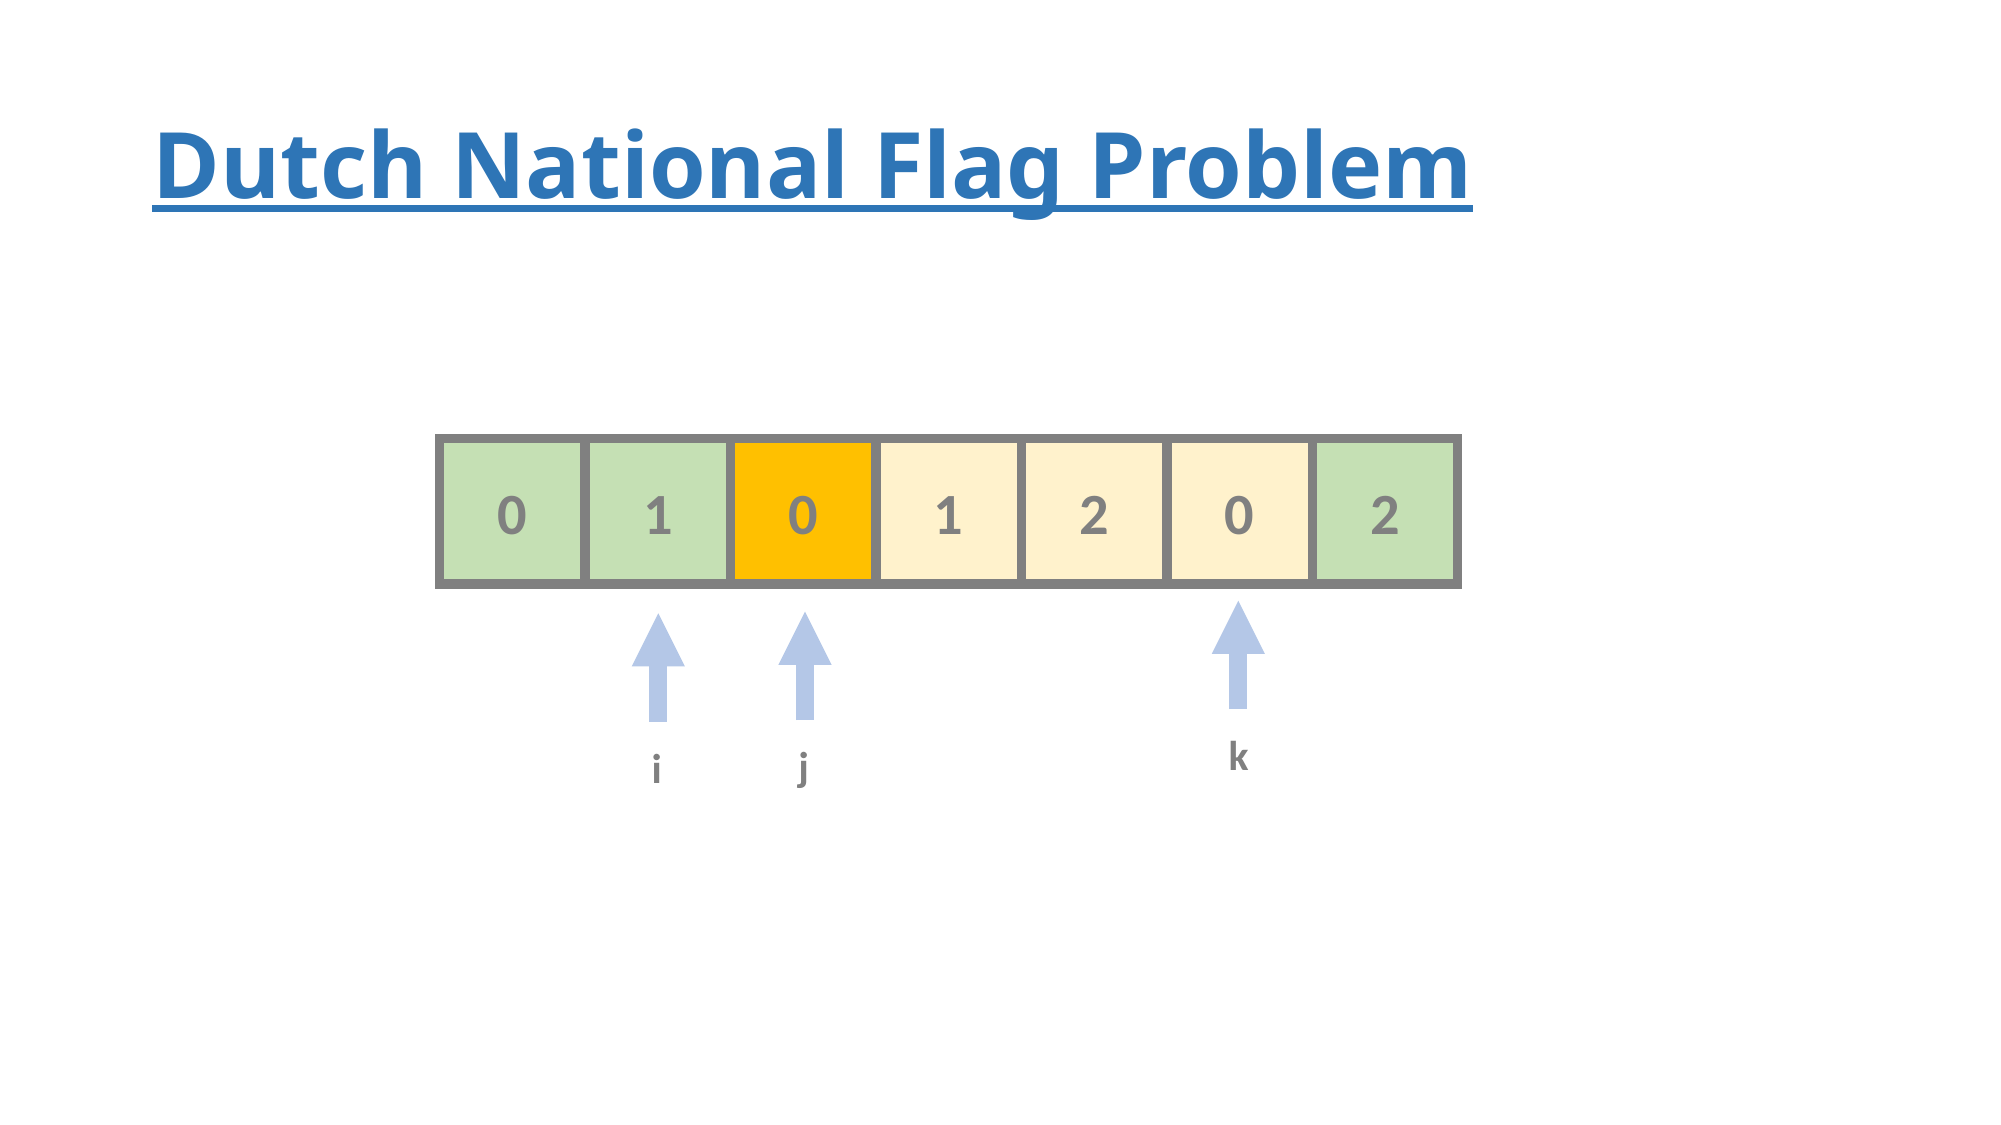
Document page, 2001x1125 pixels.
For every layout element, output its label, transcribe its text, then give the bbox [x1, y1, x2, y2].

text_box 1 [584, 438, 730, 585]
title Dutch National Flag Problem [137, 59, 1863, 278]
text_box j [783, 732, 825, 798]
text_box 0 [730, 438, 875, 585]
text_box 0 [1166, 438, 1311, 585]
text_box 1 [875, 438, 1020, 585]
text_box 0 [439, 438, 584, 585]
text_box k [1213, 721, 1264, 787]
text_box 2 [1311, 438, 1459, 585]
text_box i [636, 734, 677, 800]
text_box 2 [1020, 438, 1166, 585]
